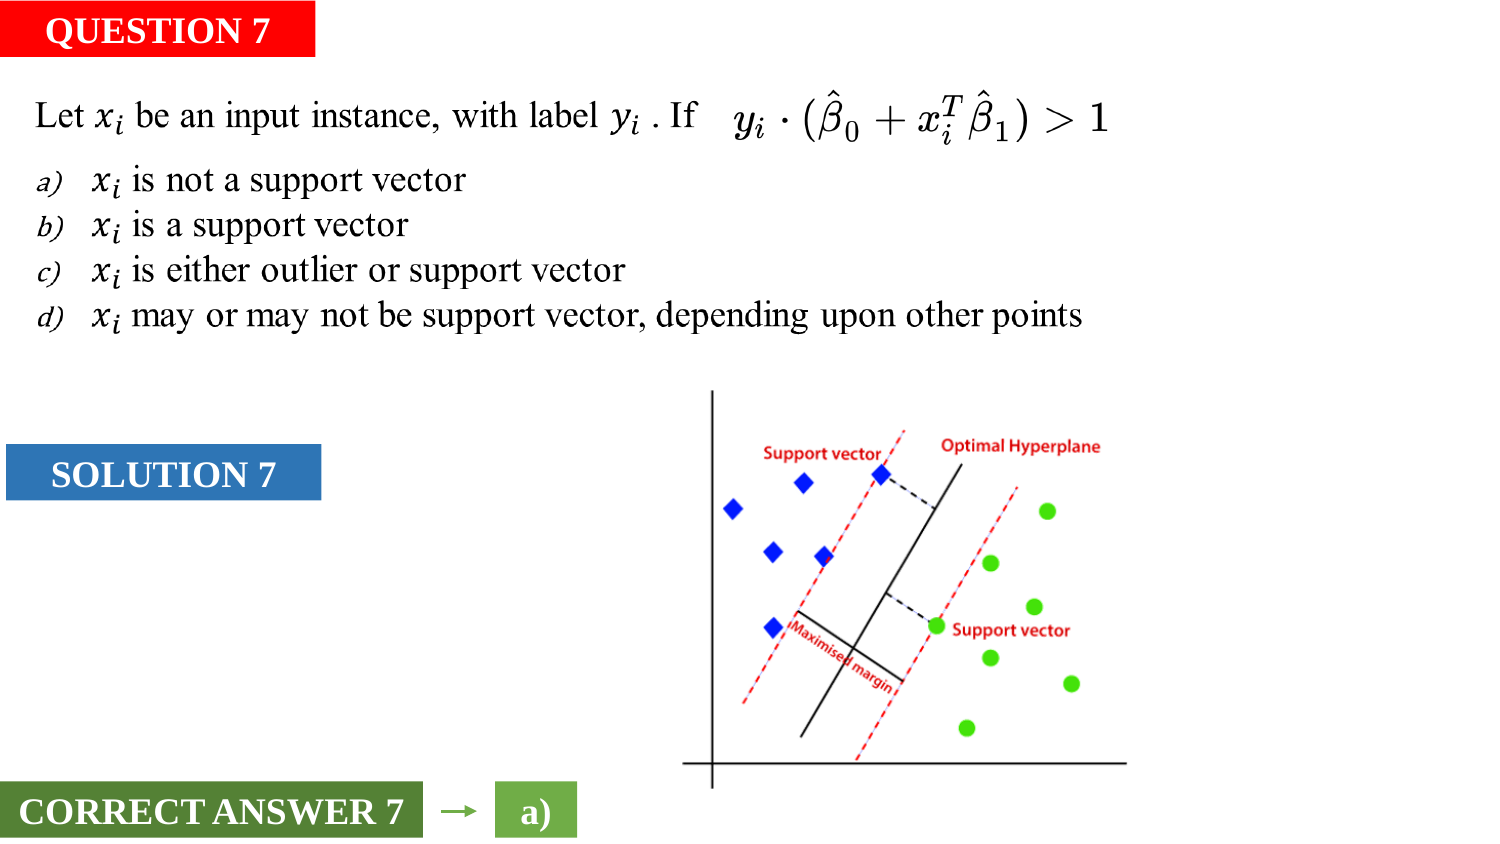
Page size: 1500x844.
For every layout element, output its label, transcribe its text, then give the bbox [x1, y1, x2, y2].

text_box CORRECT ANSWER 7 [0, 781, 423, 838]
text_box a) [495, 781, 578, 838]
picture [732, 85, 1110, 149]
text_box SOLUTION 7 [6, 444, 322, 501]
text_box [117, 73, 1315, 332]
picture [675, 376, 1170, 801]
text_box [23, 85, 1221, 343]
text_box QUESTION 7 [0, 0, 316, 57]
